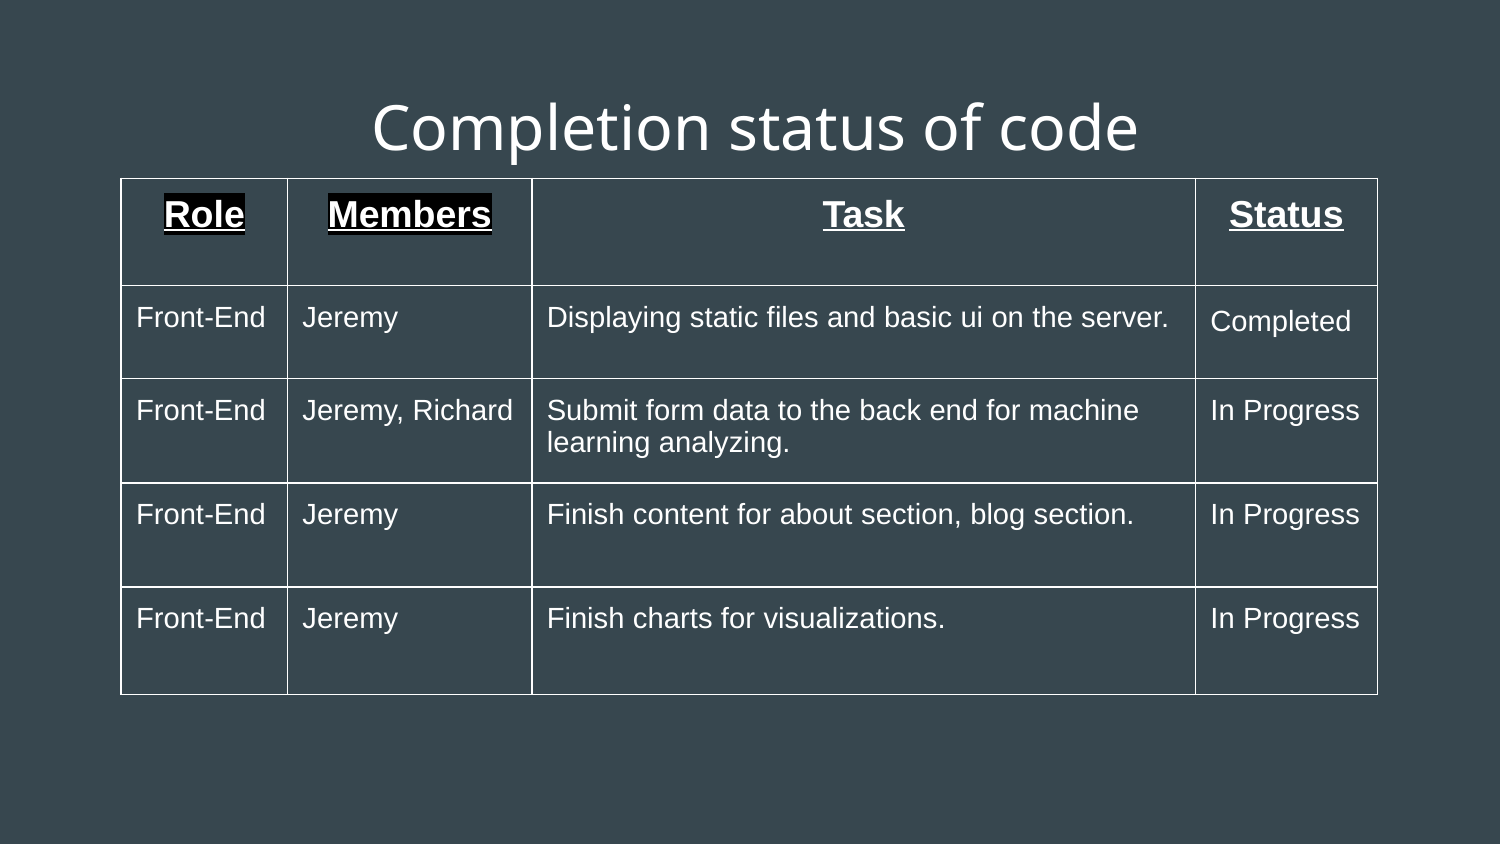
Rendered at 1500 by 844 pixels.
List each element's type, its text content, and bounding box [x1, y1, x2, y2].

table_cell Jeremy [288, 484, 531, 586]
title Completion status of code [135, 72, 1377, 167]
table_cell Submit form data to the back end for machine learning analyzing. [533, 379, 1195, 482]
table_cell Completed [1196, 286, 1377, 378]
table_cell Finish charts for visualizations. [533, 588, 1195, 694]
table_header Members [288, 179, 531, 285]
table_cell Front-End [122, 588, 287, 694]
table_cell Jeremy [288, 588, 531, 694]
table_cell Displaying static files and basic ui on the server. [533, 286, 1195, 378]
table_cell Front-End [122, 286, 287, 378]
table_header Role [122, 179, 287, 285]
table_cell Front-End [122, 379, 287, 482]
table_cell In Progress [1196, 379, 1377, 482]
table_cell Finish content for about section, blog section. [533, 484, 1195, 586]
table_cell In Progress [1196, 484, 1377, 586]
table_header Task [533, 179, 1195, 285]
table_header Status [1196, 179, 1377, 285]
table_cell Front-End [122, 484, 287, 586]
table_cell In Progress [1196, 588, 1377, 694]
table_cell Jeremy [288, 286, 531, 378]
table_cell Jeremy, Richard [288, 379, 531, 482]
